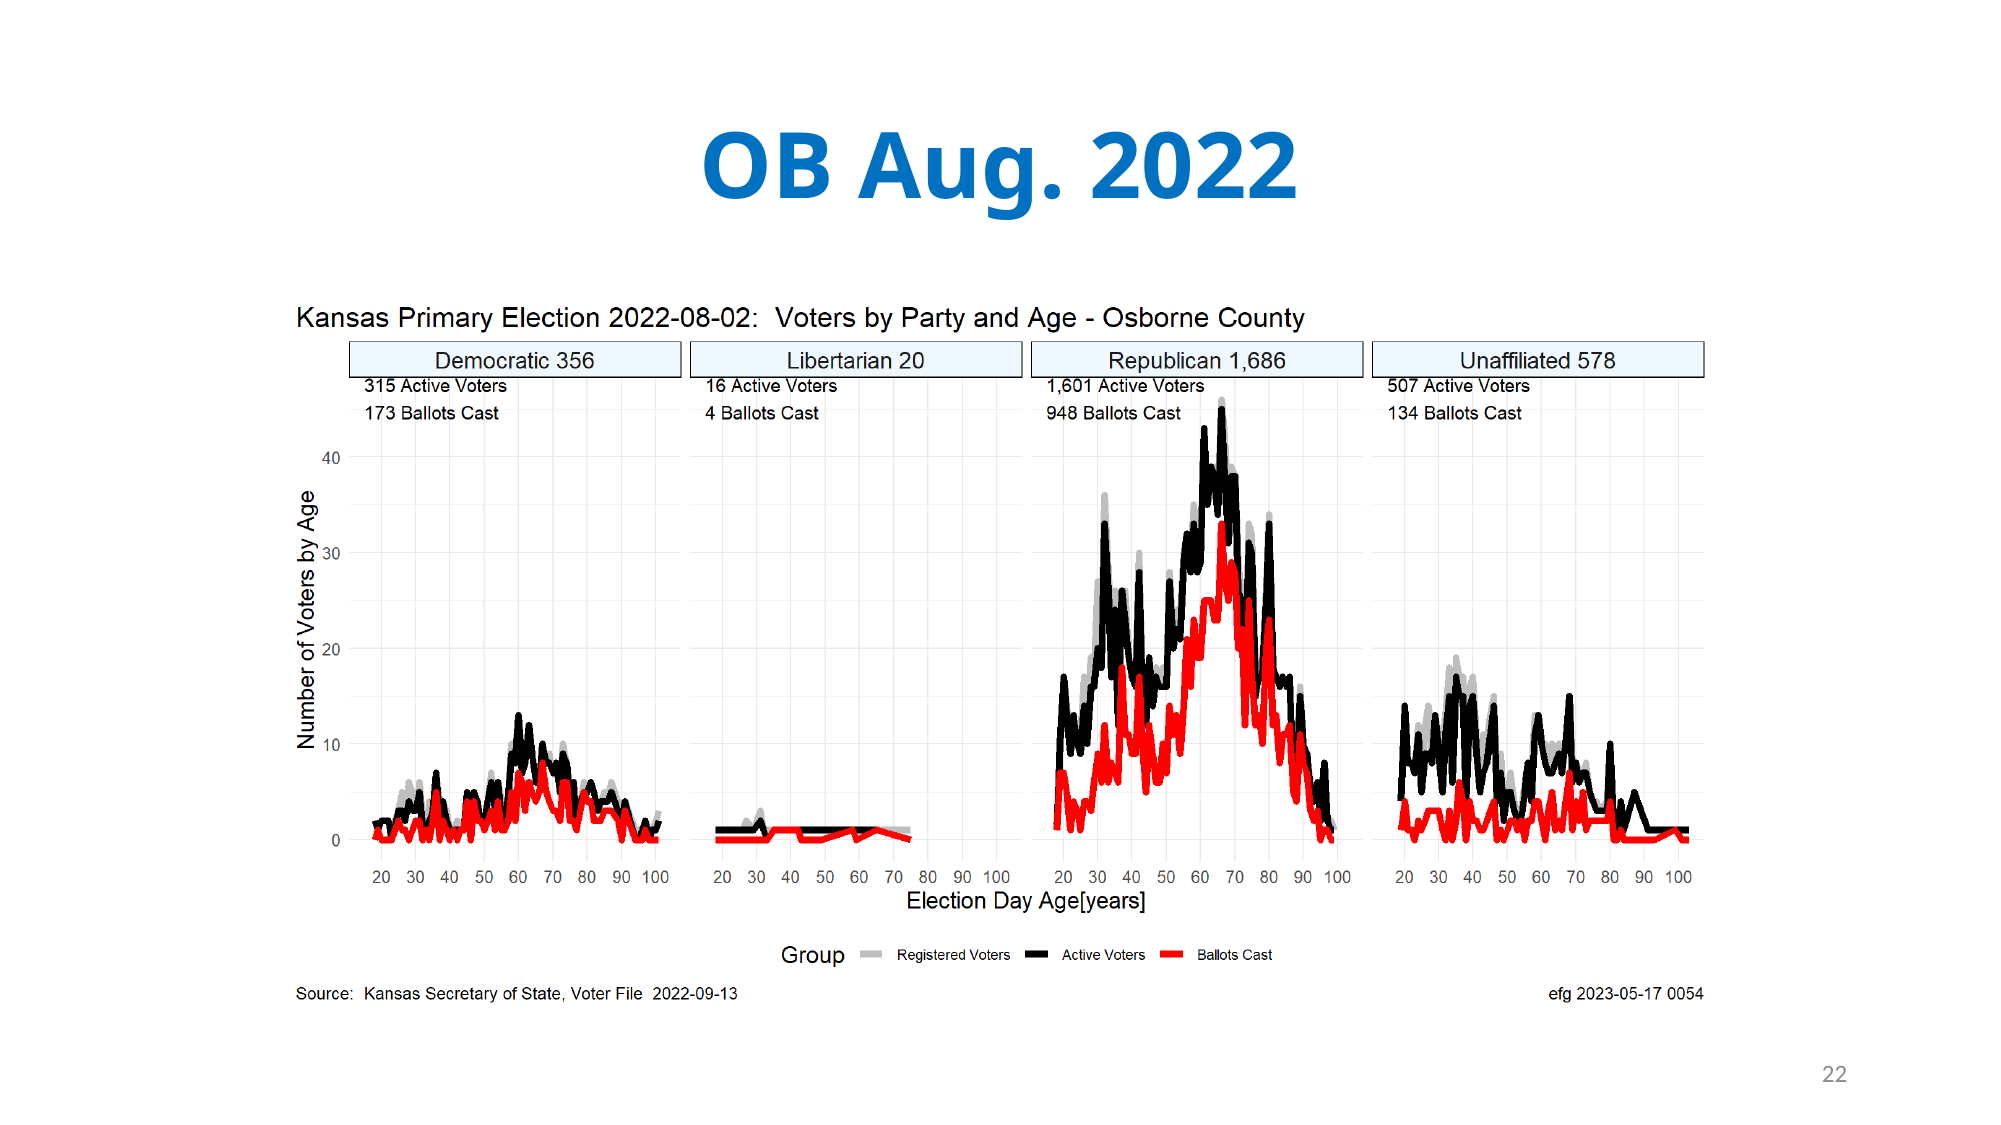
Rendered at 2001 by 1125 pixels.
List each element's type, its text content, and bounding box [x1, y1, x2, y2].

title OB Aug. 2022 [137, 59, 1863, 278]
slide_number ‹#› [1412, 1042, 1863, 1103]
picture [287, 297, 1713, 1011]
